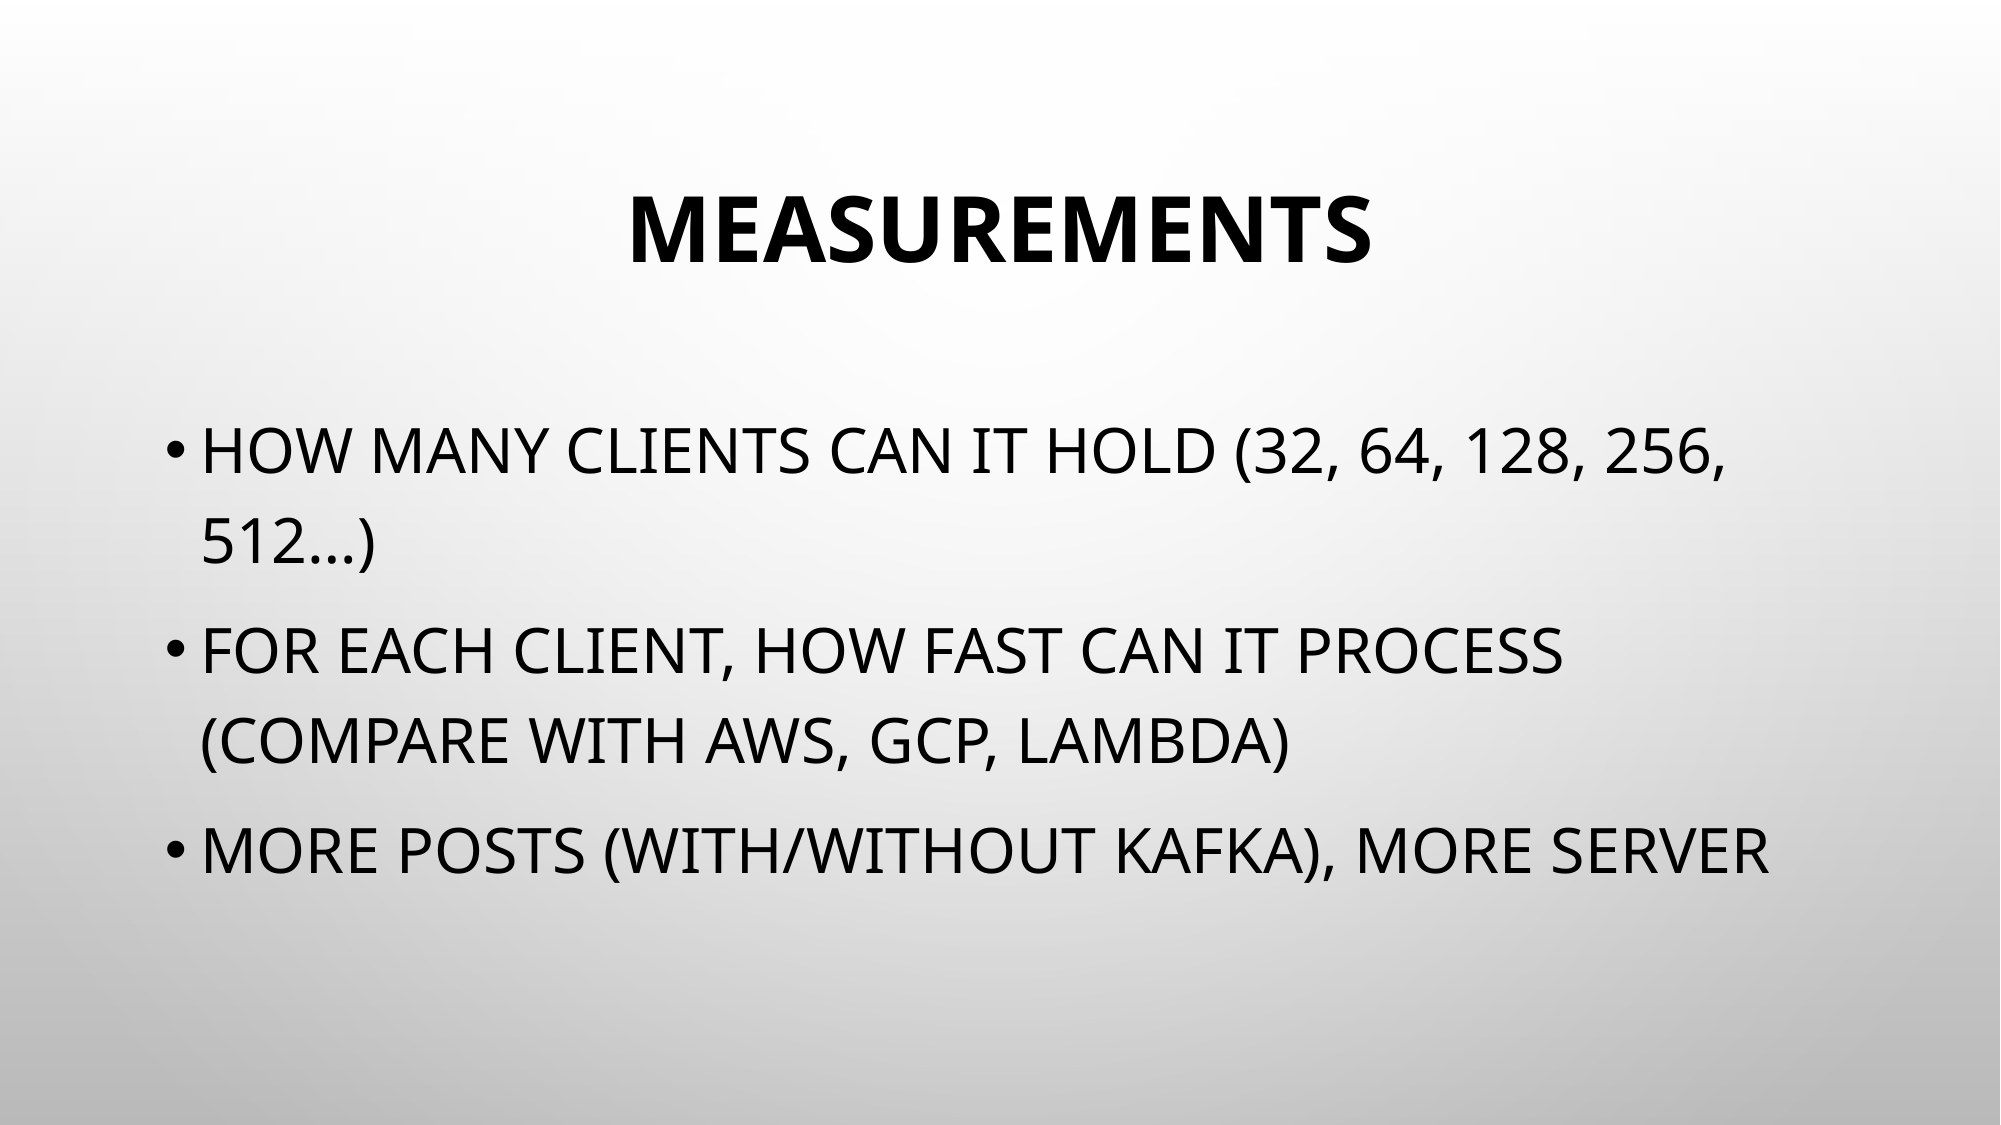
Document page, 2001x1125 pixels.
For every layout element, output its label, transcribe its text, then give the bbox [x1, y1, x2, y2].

list How many clients can it hold (32, 64, 128, 256, 512…) For each client, how fast can it process (compare with AWS, GCP, Lambda) more posts (with/without kafka), more server [149, 388, 1851, 950]
picture [0, 0, 2000, 1125]
title Measurements [149, 101, 1851, 364]
